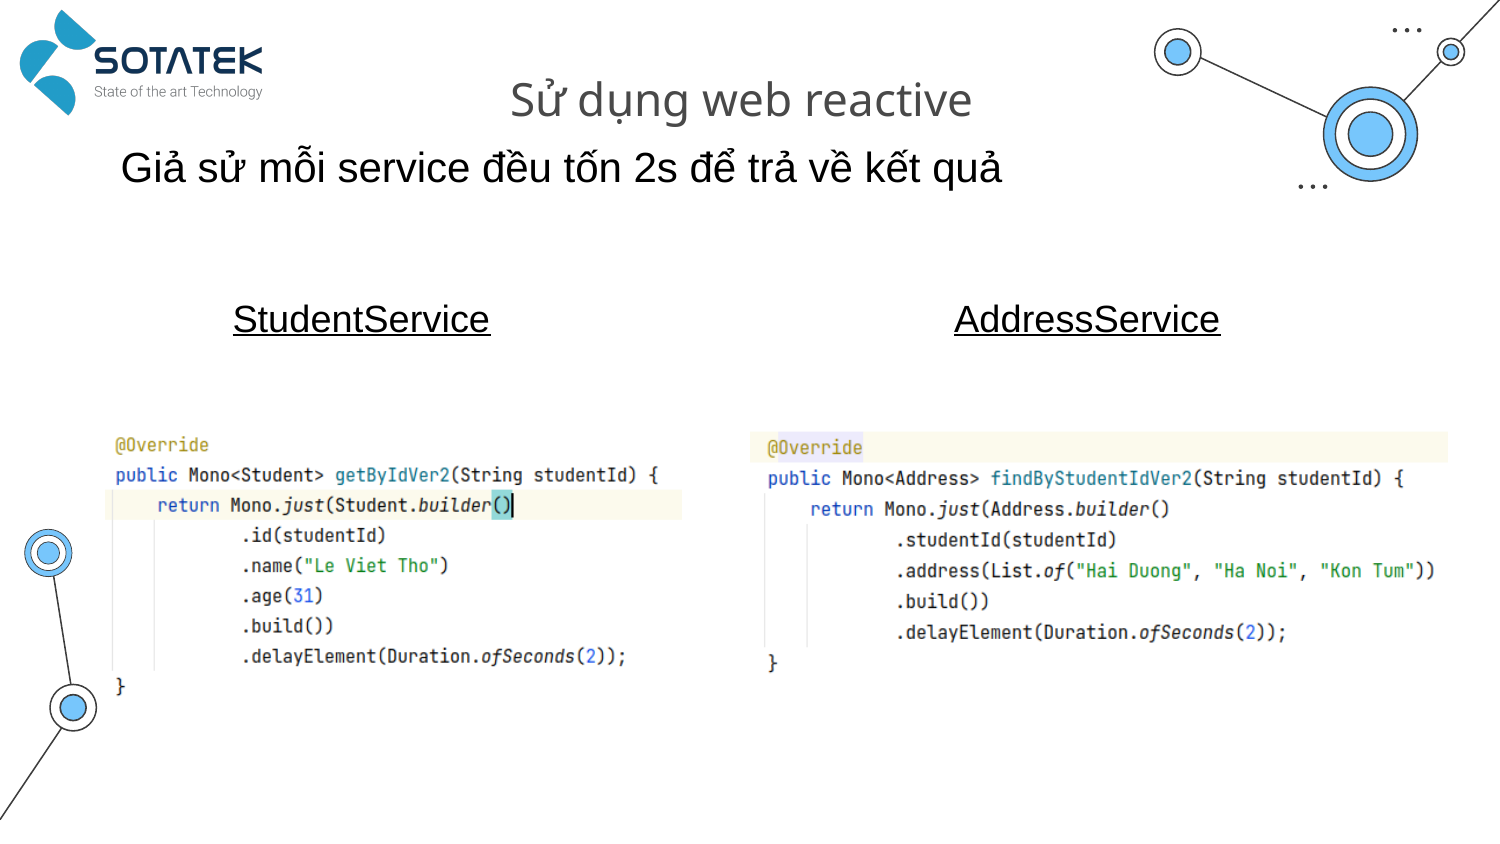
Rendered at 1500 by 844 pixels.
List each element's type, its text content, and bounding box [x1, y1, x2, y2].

text_box Giả sử mỗi service đều tốn 2s để trả về kết quả [105, 125, 1255, 206]
title Sử dụng web reactive [323, 55, 1086, 125]
text_box StudentService [134, 279, 589, 373]
text_box AddressService [860, 279, 1315, 373]
picture [749, 427, 1448, 684]
picture [0, 0, 282, 126]
picture [105, 427, 682, 723]
